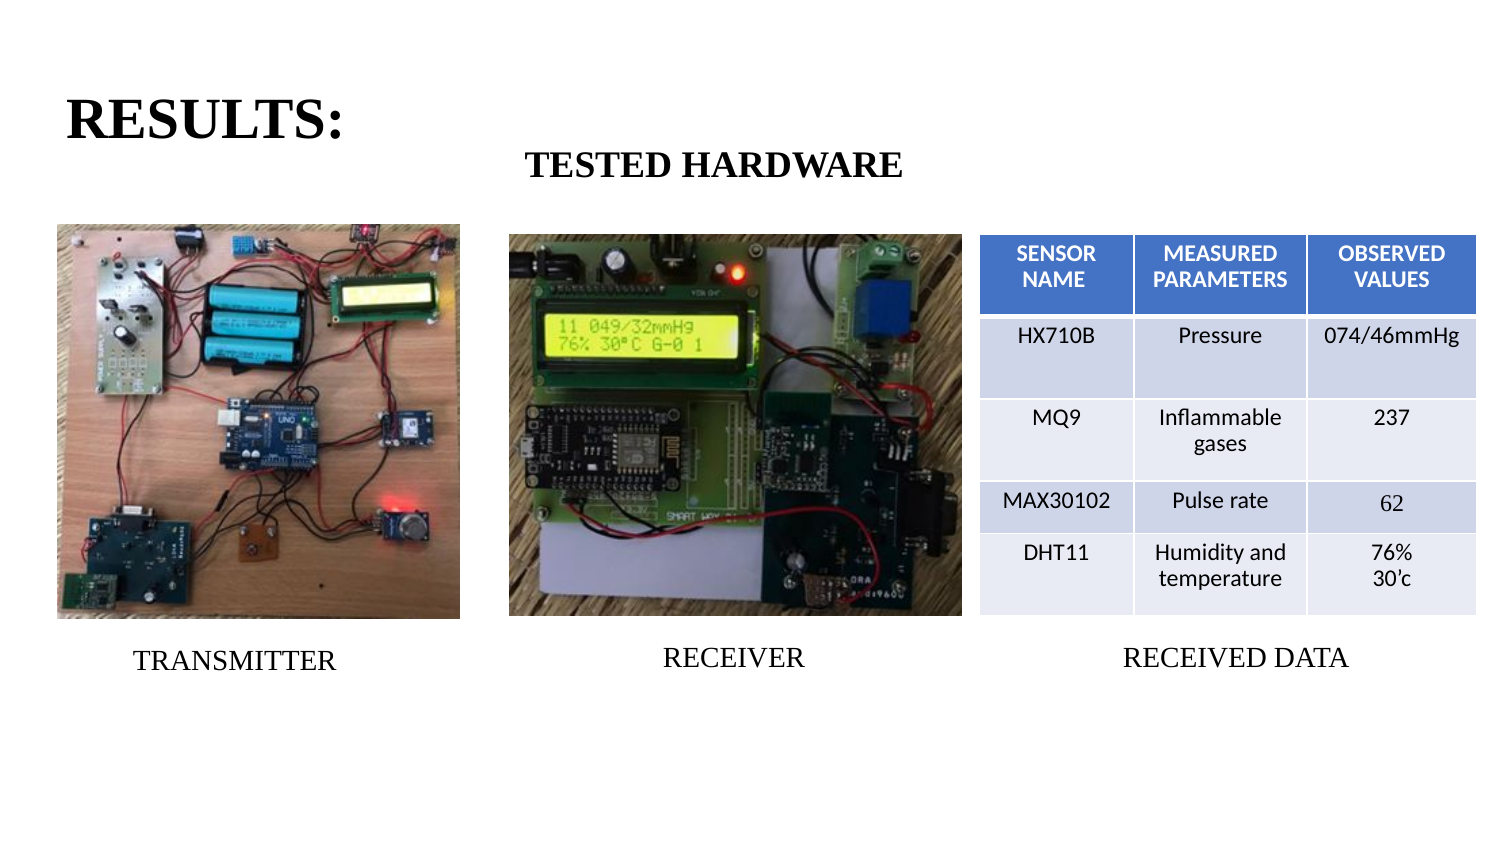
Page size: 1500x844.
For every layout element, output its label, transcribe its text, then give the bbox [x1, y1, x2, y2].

table_cell HX710B [980, 319, 1133, 398]
table_cell Pressure [1135, 319, 1306, 398]
text_box TRANSMITTER [118, 633, 368, 684]
table_cell Humidity and temperature [1135, 534, 1306, 615]
text_box RECEIVED DATA [1108, 631, 1385, 682]
picture [509, 234, 962, 616]
table_cell MQ9 [980, 400, 1133, 480]
table_header OBSERVED VALUES [1308, 303, 1476, 314]
text_box TESTED HARDWARE [509, 132, 962, 193]
table_cell 074/46mmHg [1308, 319, 1476, 398]
table_cell 237 [1308, 400, 1476, 480]
title RESULTS: [51, 72, 1449, 167]
table_header SENSOR NAME [980, 235, 1133, 314]
table_cell 62 [1308, 482, 1476, 533]
table_cell MAX30102 [980, 482, 1133, 533]
picture [57, 224, 460, 619]
text_box RECEIVER [648, 631, 897, 682]
table_cell DHT11 [980, 534, 1133, 615]
text_box [1009, 227, 1500, 303]
table_cell 76% 30’c [1308, 534, 1476, 615]
table_cell Inflammable gases [1135, 400, 1306, 480]
table_header MEASURED PARAMETERS [1135, 303, 1306, 314]
table_cell Pulse rate [1135, 482, 1306, 533]
